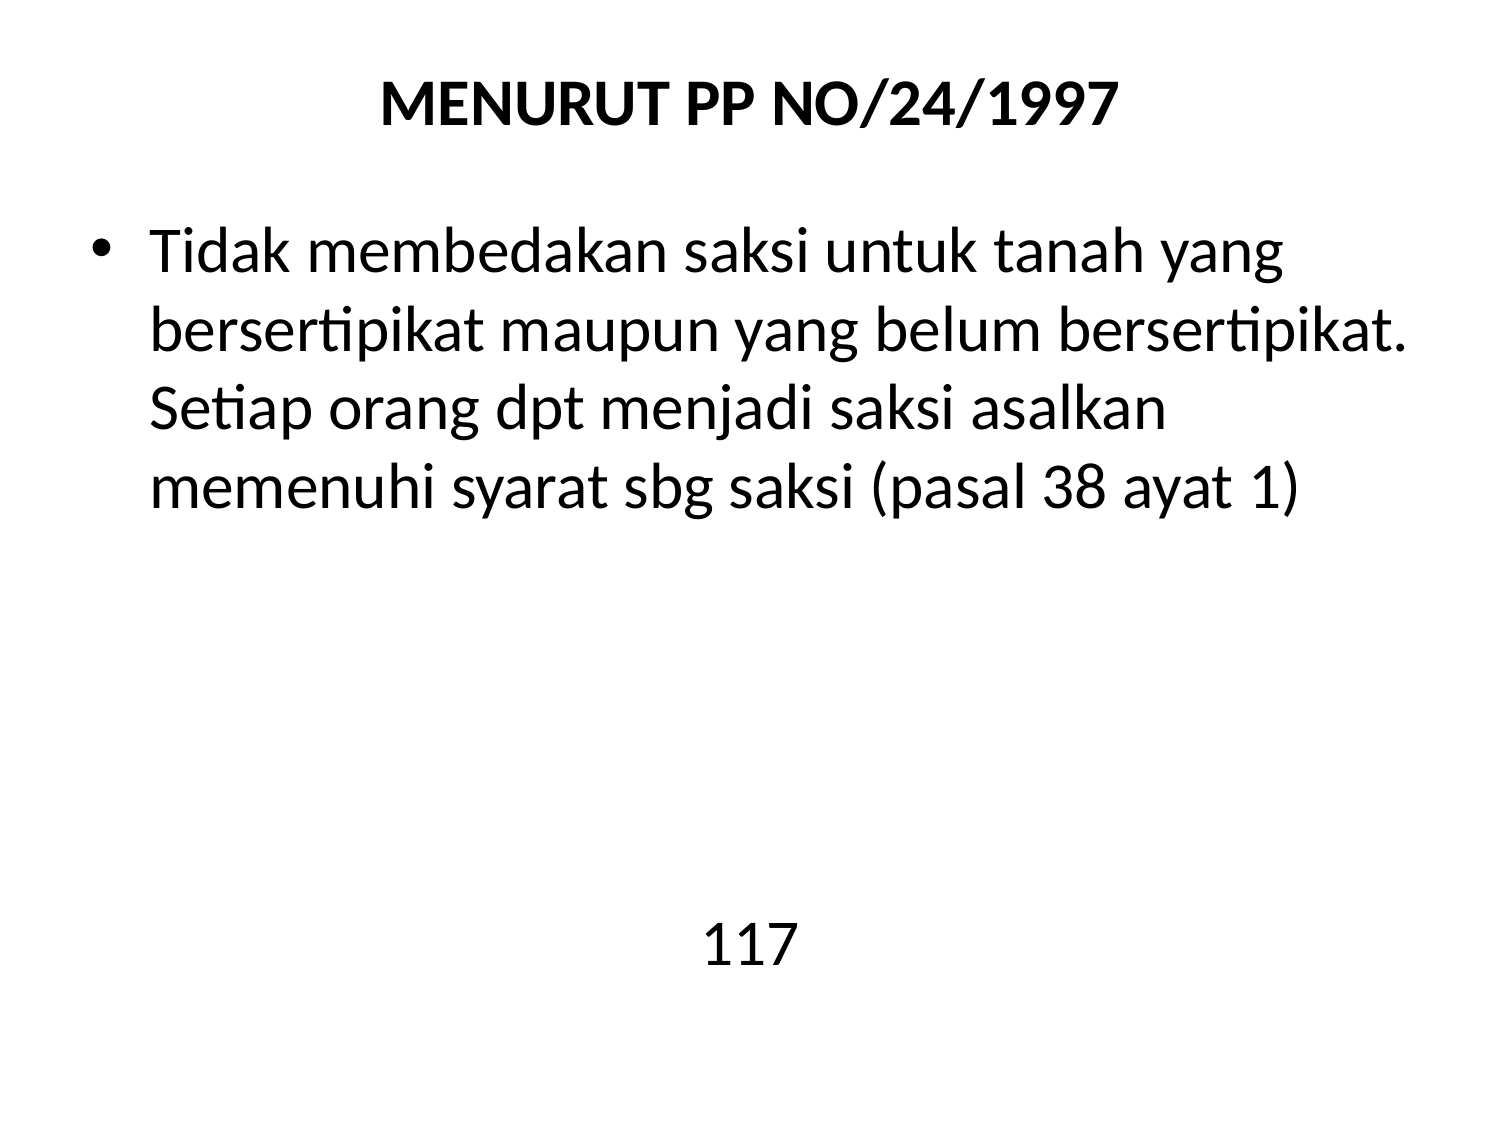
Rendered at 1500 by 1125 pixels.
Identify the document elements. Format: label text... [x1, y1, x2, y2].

title MENURUT PP NO/24/1997 [75, 45, 1425, 200]
list Tidak membedakan saksi untuk tanah yang bersertipikat maupun yang belum bersertipikat. Setiap orang dpt menjadi saksi asalkan memenuhi syarat sbg saksi (pasal 38 ayat 1) 117 [75, 200, 1425, 1005]
